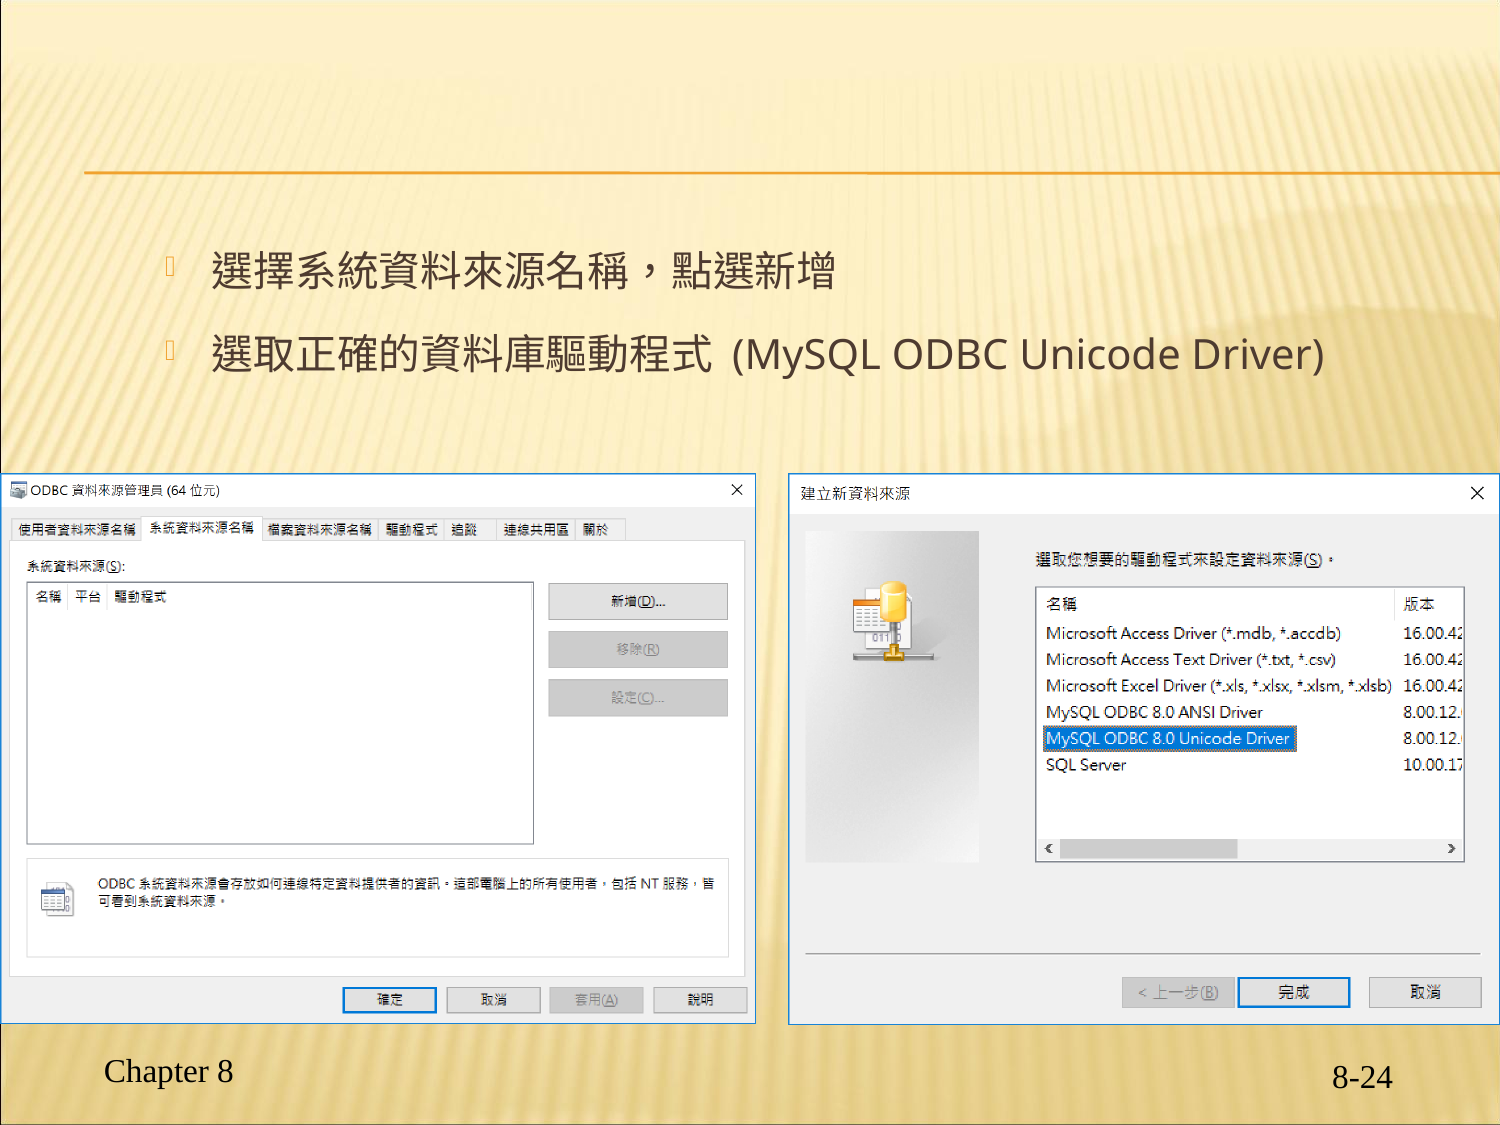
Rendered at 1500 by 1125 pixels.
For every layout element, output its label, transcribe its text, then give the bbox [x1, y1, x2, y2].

picture [0, 950, 1500, 1125]
picture [0, 0, 1500, 1026]
list 選擇系統資料來源名稱，點選新增 選取正確的資料庫驅動程式 (MySQL ODBC Unicode Driver) [75, 212, 1425, 950]
